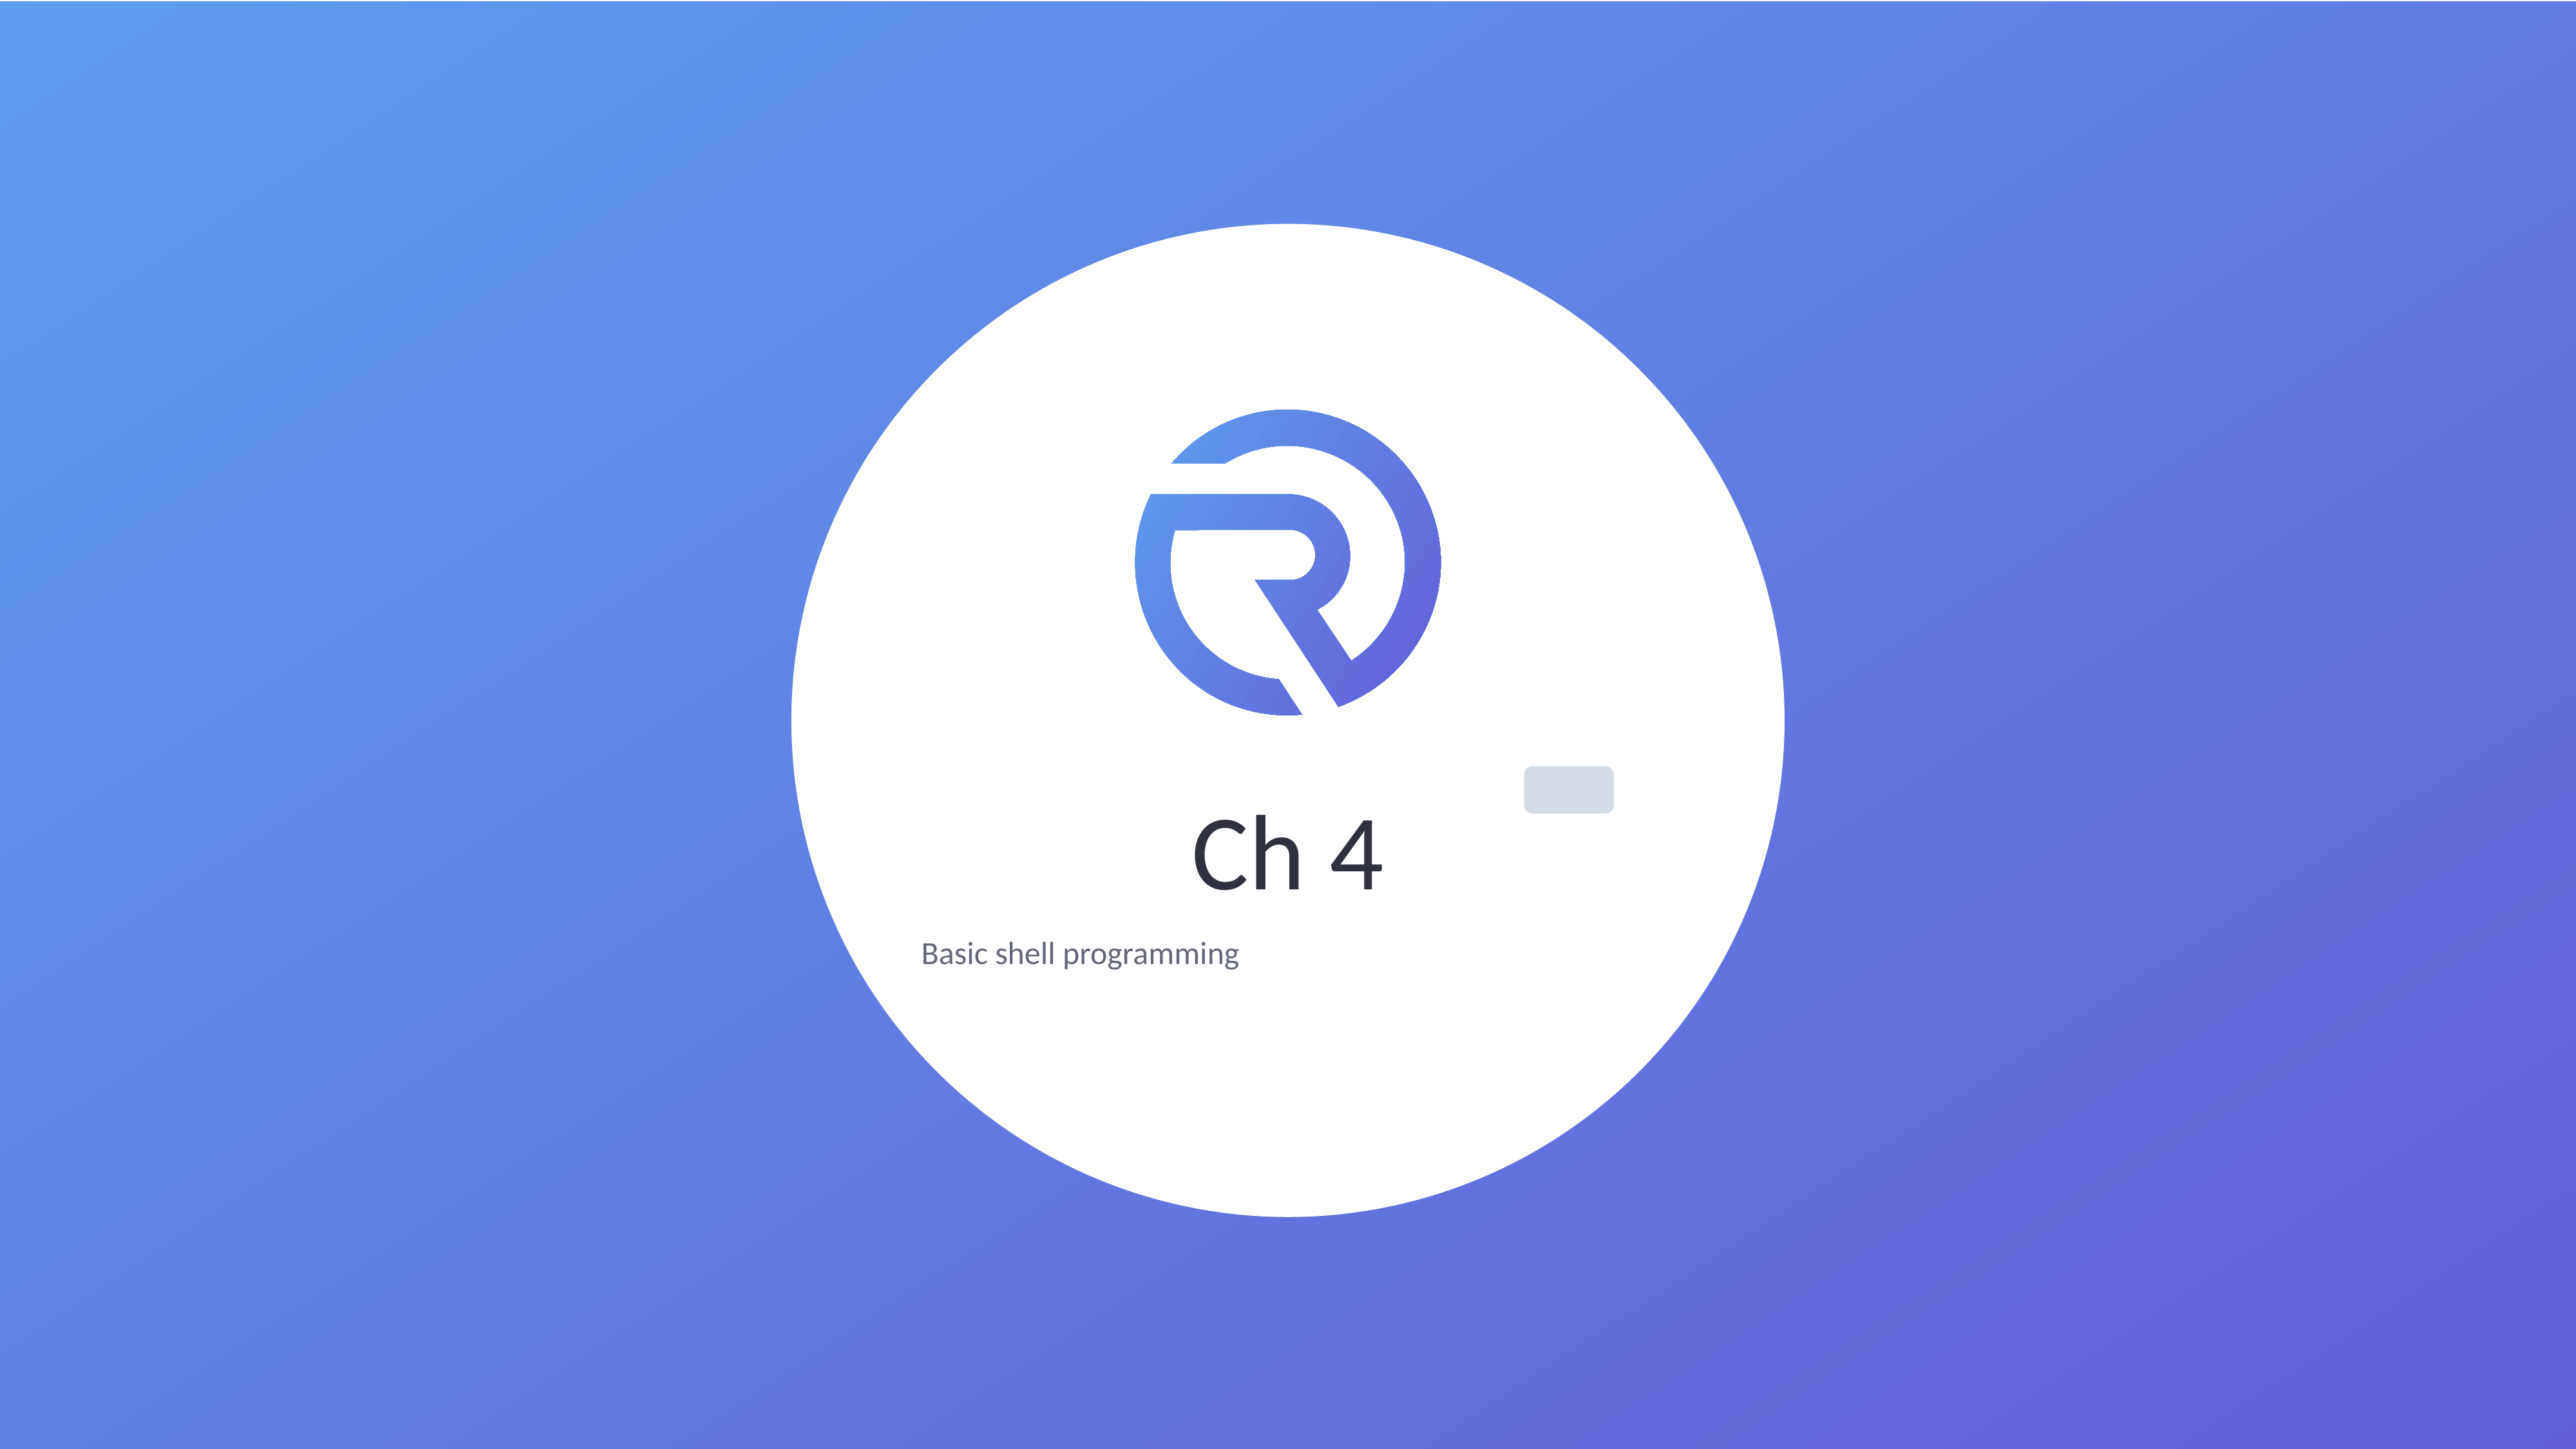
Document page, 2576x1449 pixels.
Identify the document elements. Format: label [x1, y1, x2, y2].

text_box [0, 1, 2576, 1449]
text_box [791, 223, 1785, 1217]
